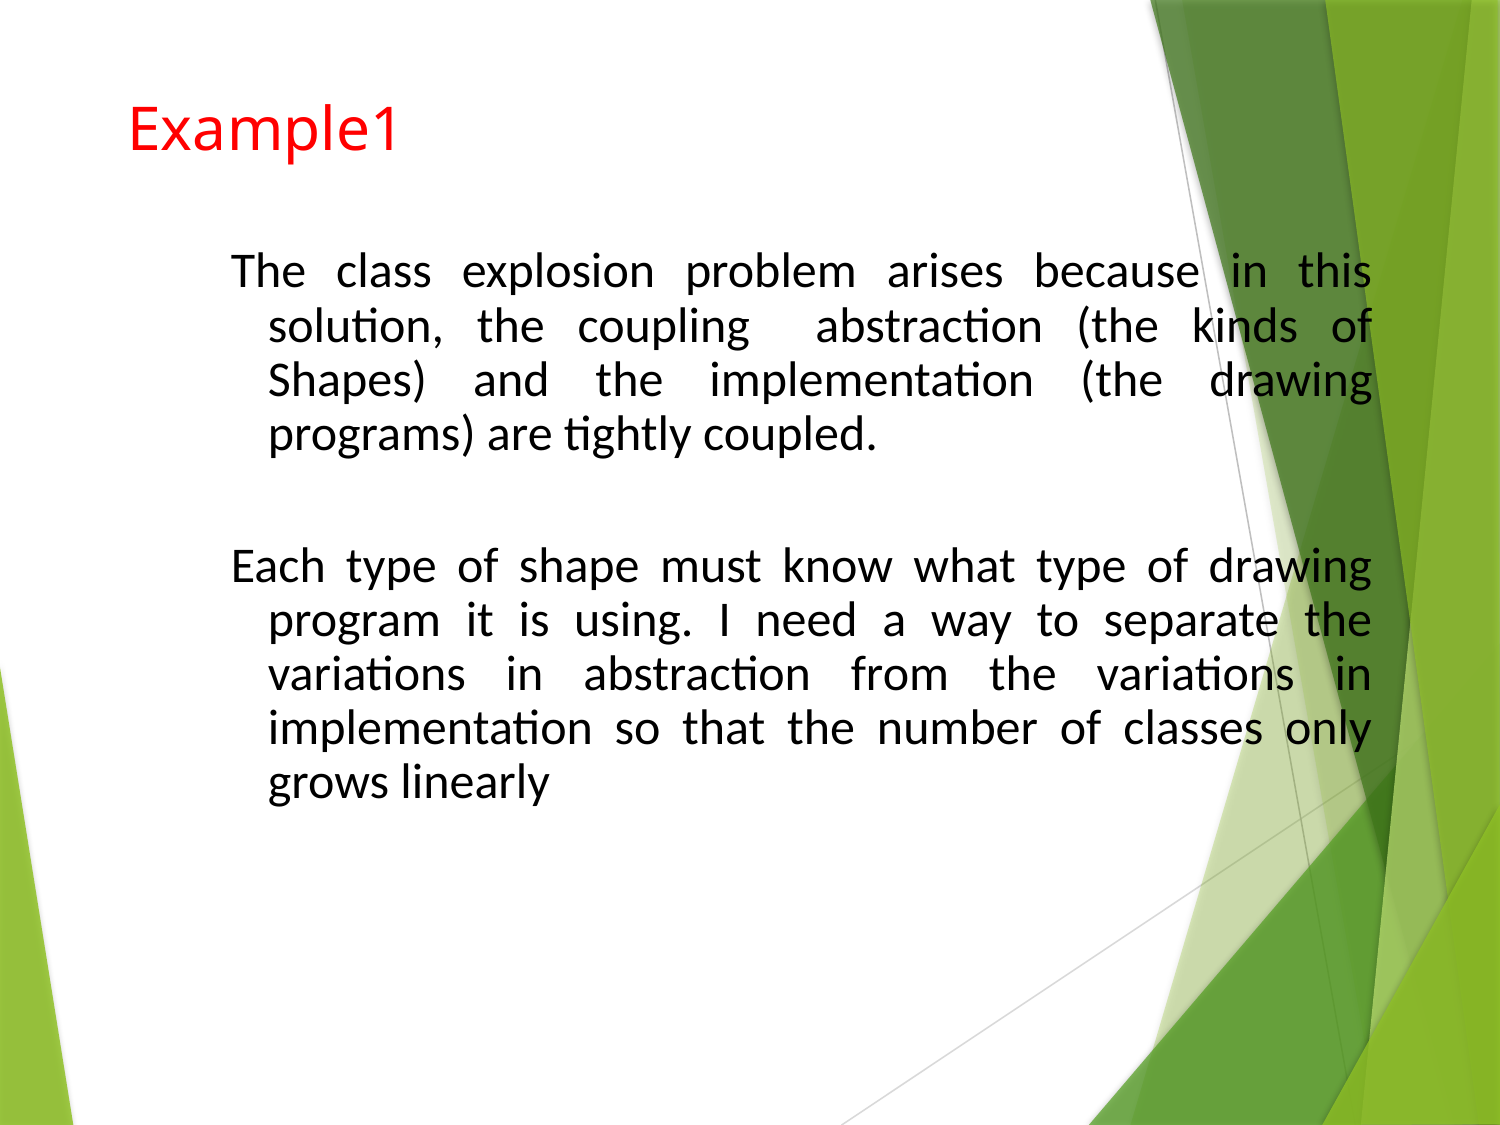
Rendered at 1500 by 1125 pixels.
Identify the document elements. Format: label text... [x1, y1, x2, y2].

text_box Example1 [112, 99, 1388, 163]
text_box The class explosion problem arises because in this solution, the coupling abstraction (the kinds of Shapes) and the implementation (the drawing programs) are tightly coupled. Each type of shape must know what type of drawing program it is using. I need a way to separate the variations in abstraction from the variations in implementation so that the number of classes only grows linearly [112, 237, 1388, 1000]
